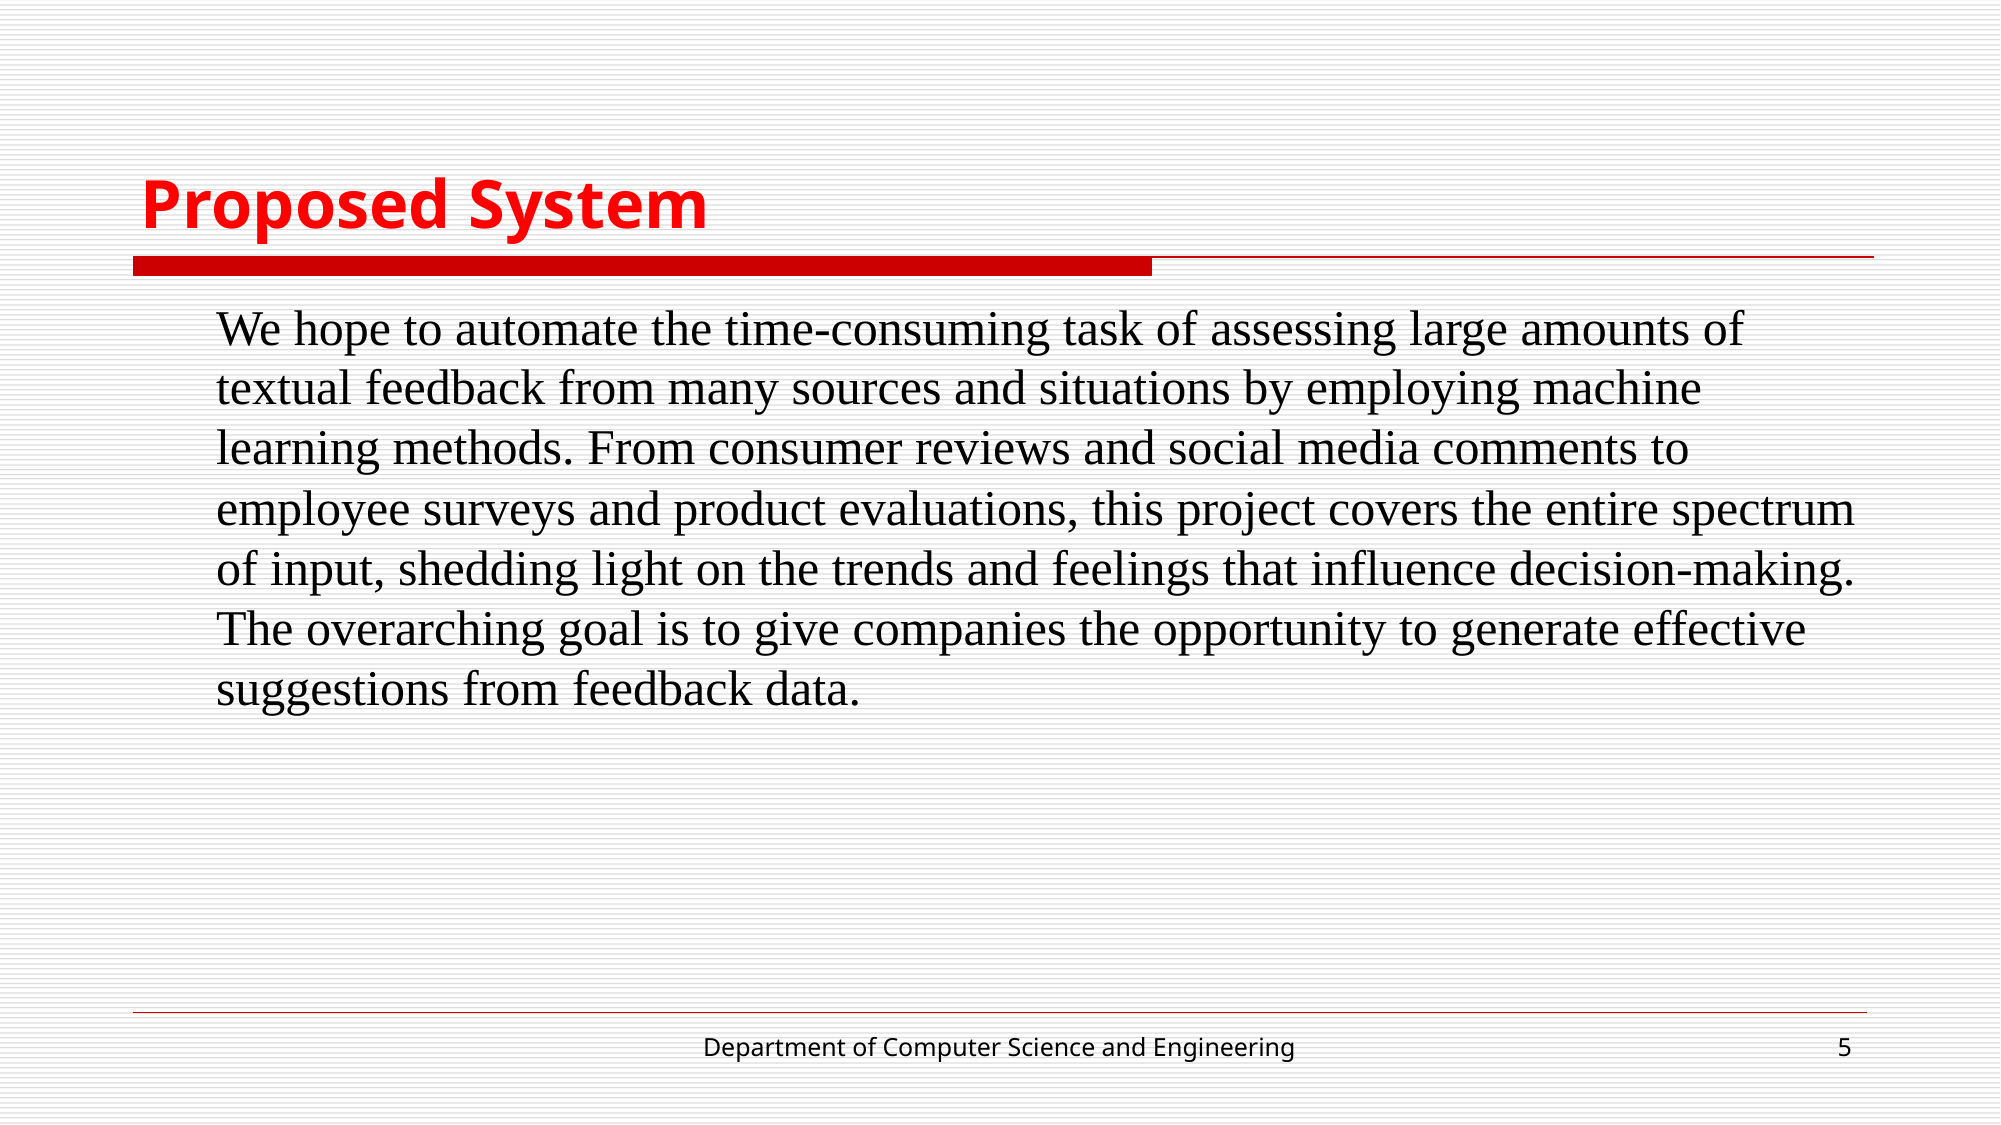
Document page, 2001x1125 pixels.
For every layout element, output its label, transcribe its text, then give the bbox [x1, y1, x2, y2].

footer Department of Computer Science and Engineering [683, 1024, 1317, 1103]
title Proposed System [125, 50, 1876, 250]
slide_number 5 [1433, 1024, 1867, 1103]
list We hope to automate the time-consuming task of assessing large amounts of textual feedback from many sources and situations by employing machine learning methods. From consumer reviews and social media comments to employee surveys and product evaluations, this project covers the entire spectrum of input, shedding light on the trends and feelings that influence decision-making. The overarching goal is to give companies the opportunity to generate effective suggestions from feedback data. [123, 287, 1874, 988]
picture [0, 0, 2001, 1125]
